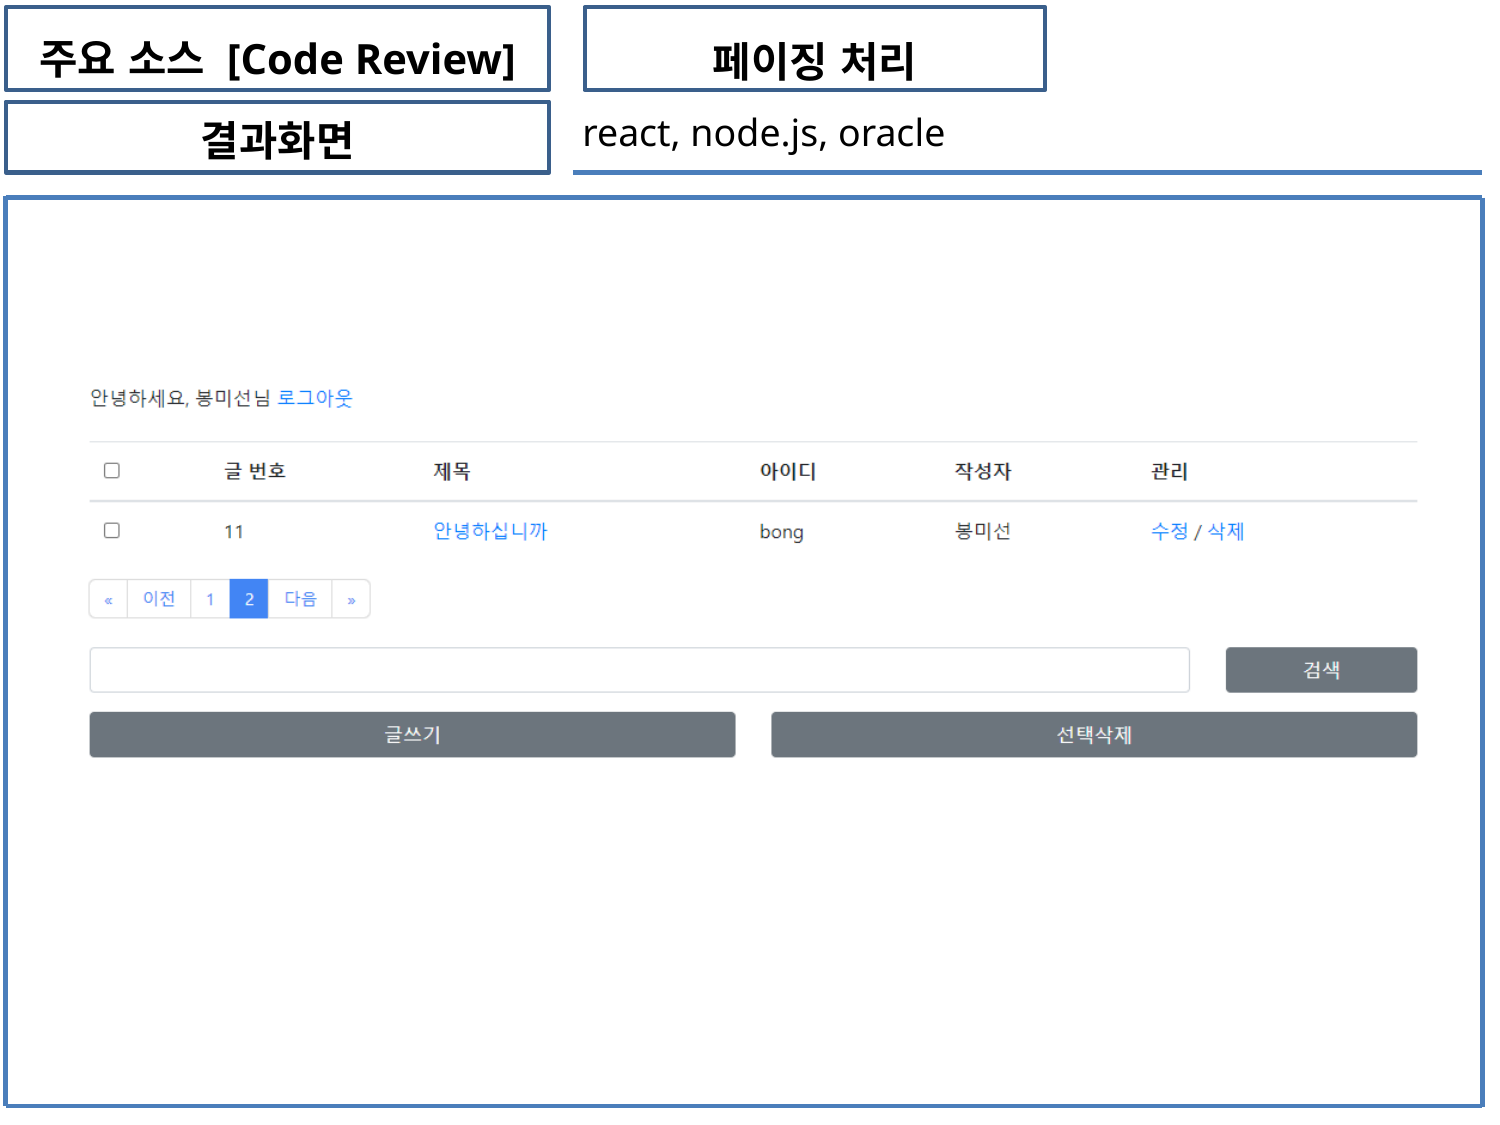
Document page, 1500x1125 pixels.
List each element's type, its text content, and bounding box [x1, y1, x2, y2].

text_box 페이징 처리 [583, 5, 1047, 92]
text_box 주요 소스 [Code Review] [4, 5, 551, 92]
text_box react, node.js, oracle [567, 101, 961, 162]
picture [73, 361, 1427, 803]
text_box 결과화면 [4, 100, 551, 175]
